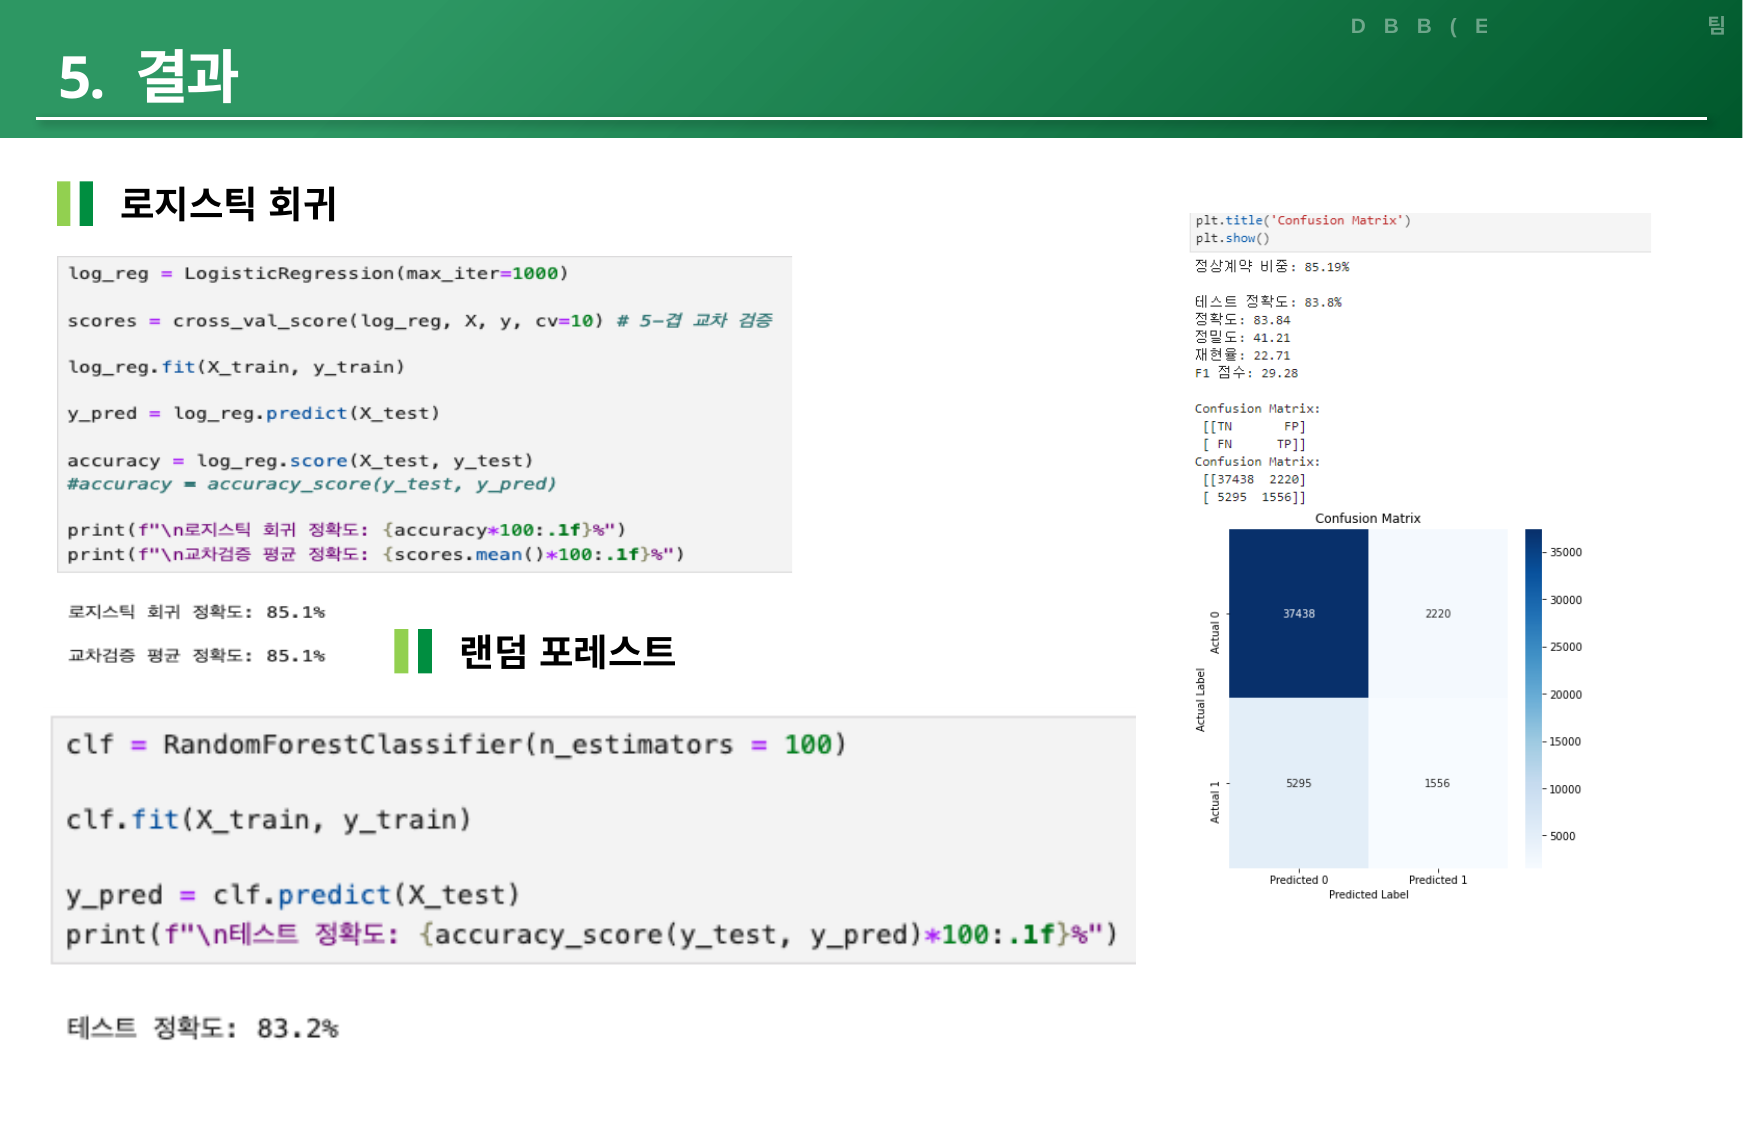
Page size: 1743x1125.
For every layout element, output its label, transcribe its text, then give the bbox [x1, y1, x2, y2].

text_box [0, 0, 1743, 138]
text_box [394, 617, 727, 686]
picture [43, 706, 1136, 1061]
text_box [57, 170, 408, 256]
text_box 5. 결과 [43, 32, 1309, 115]
text_box DBB(Expert)3팀 [1256, 5, 1742, 46]
picture [57, 256, 793, 677]
picture [1144, 213, 1685, 912]
